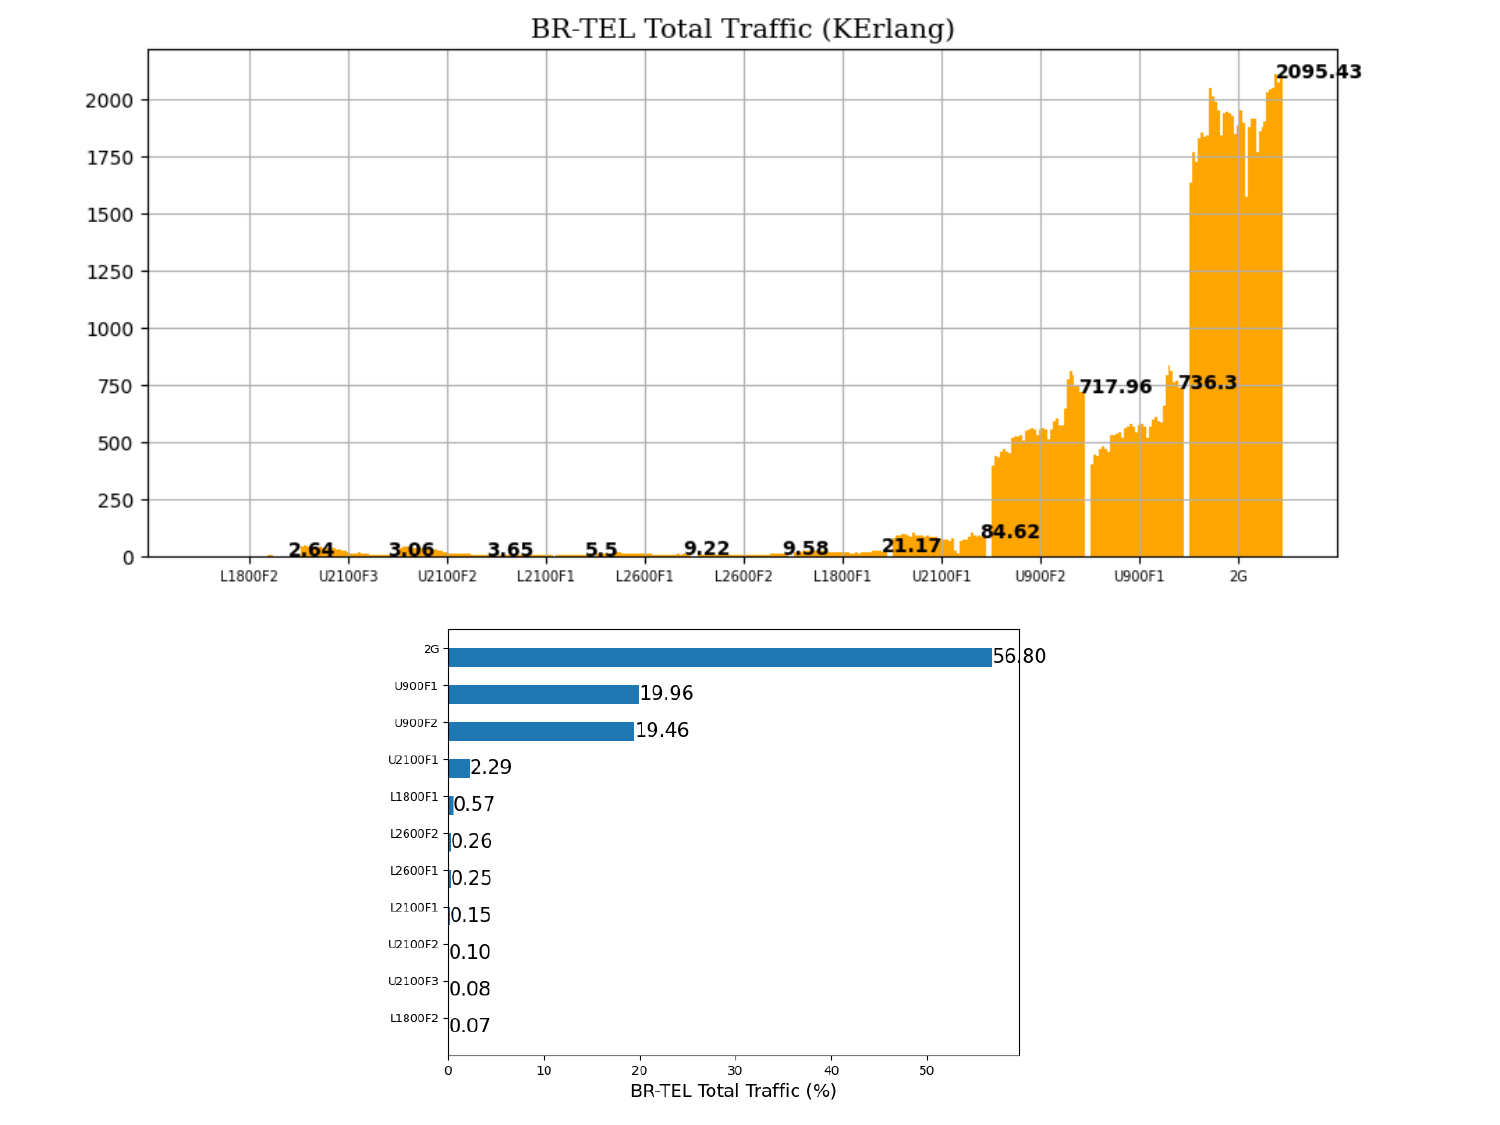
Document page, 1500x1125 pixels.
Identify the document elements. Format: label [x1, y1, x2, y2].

picture [67, 0, 1418, 1117]
